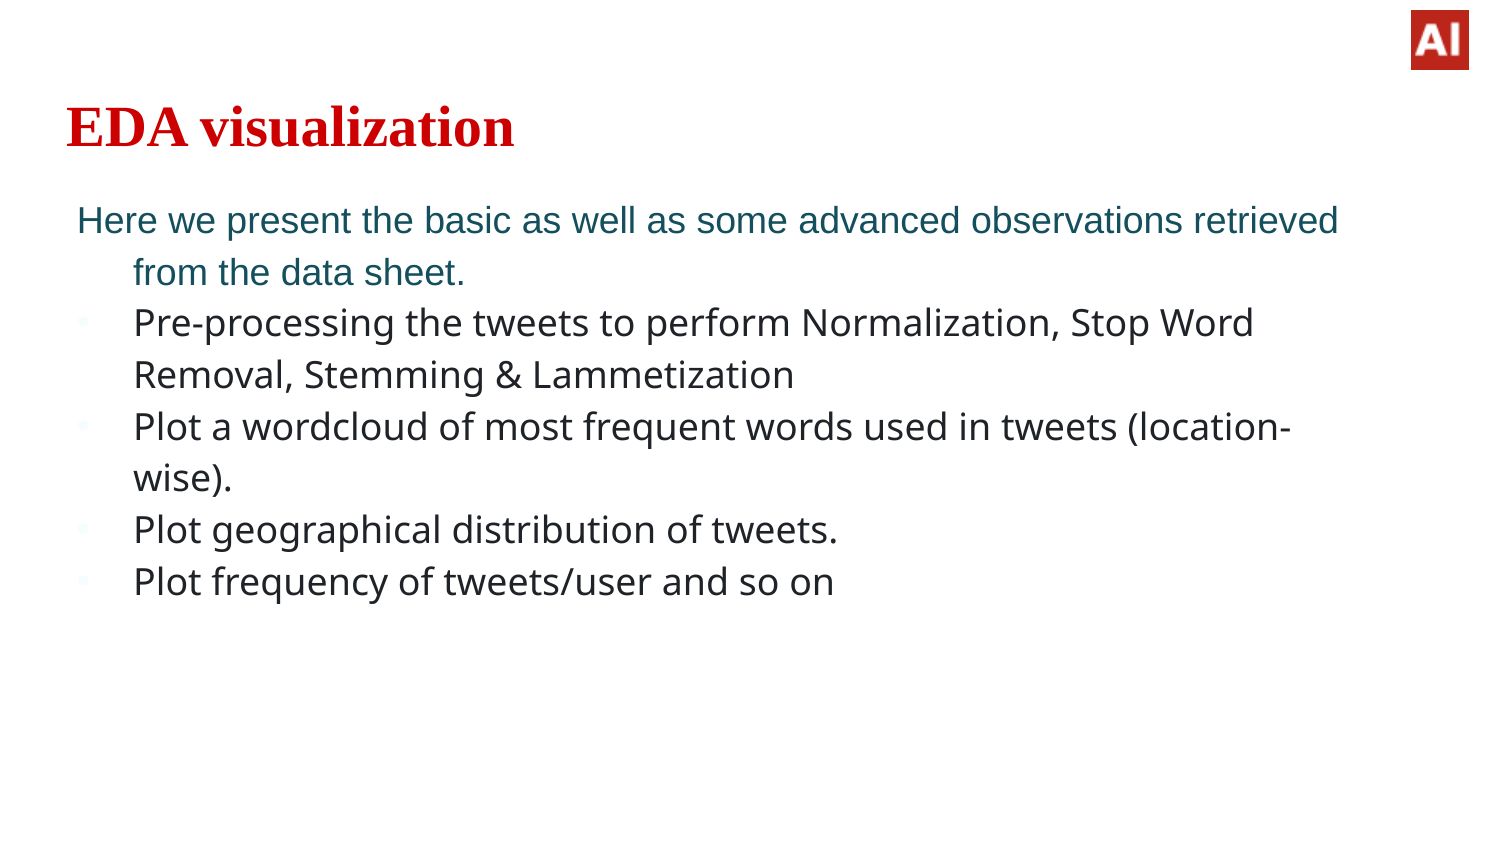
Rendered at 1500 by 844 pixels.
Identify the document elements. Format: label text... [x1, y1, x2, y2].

picture [1411, 10, 1469, 70]
list Here we present the basic as well as some advanced observations retrieved from the data sheet. Pre-processing the tweets to perform Normalization, Stop Word Removal, Stemming & Lammetization Plot a wordcloud of most frequent words used in tweets (location-wise). Plot geographical distribution of tweets. Plot frequency of tweets/user and so on [43, 173, 1371, 610]
title EDA visualization [51, 72, 1449, 167]
